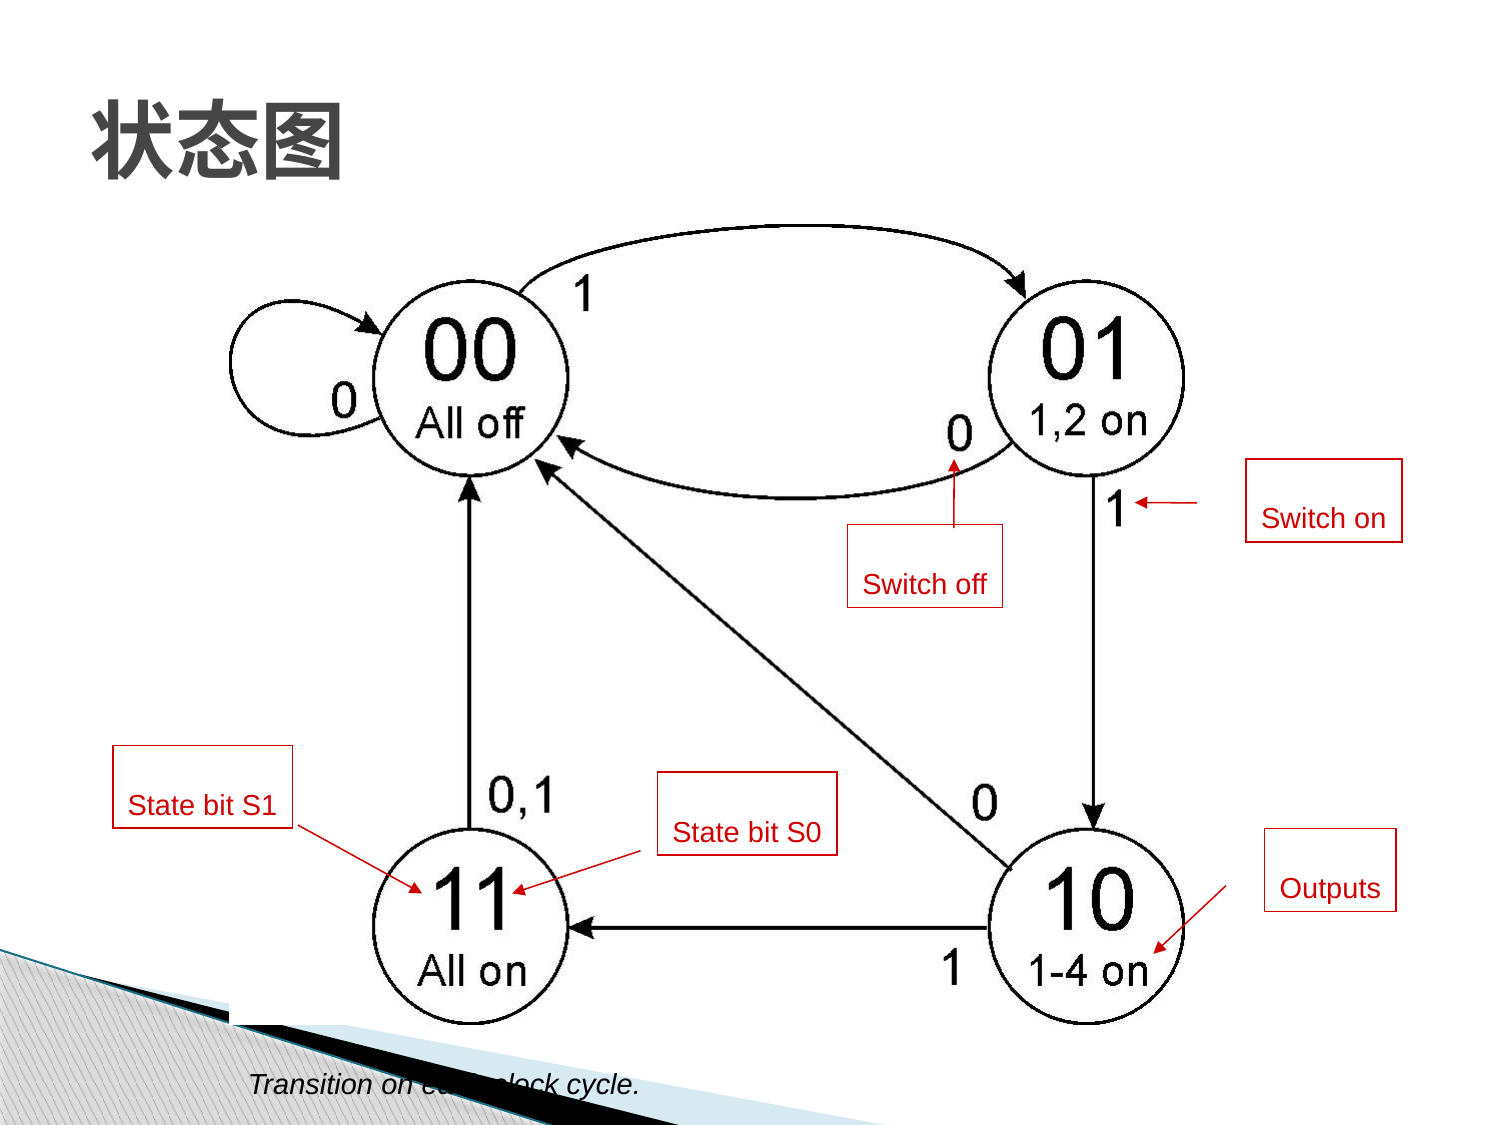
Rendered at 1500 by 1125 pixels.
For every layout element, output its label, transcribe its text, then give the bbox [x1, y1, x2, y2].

text_box Outputs [1264, 828, 1397, 912]
picture [229, 224, 1185, 1025]
text_box Switch on [1246, 458, 1402, 542]
title 状态图 [75, 45, 1425, 233]
text_box Transition on each clock cycle. [233, 1036, 657, 1108]
text_box State bit S1 [112, 745, 223, 829]
